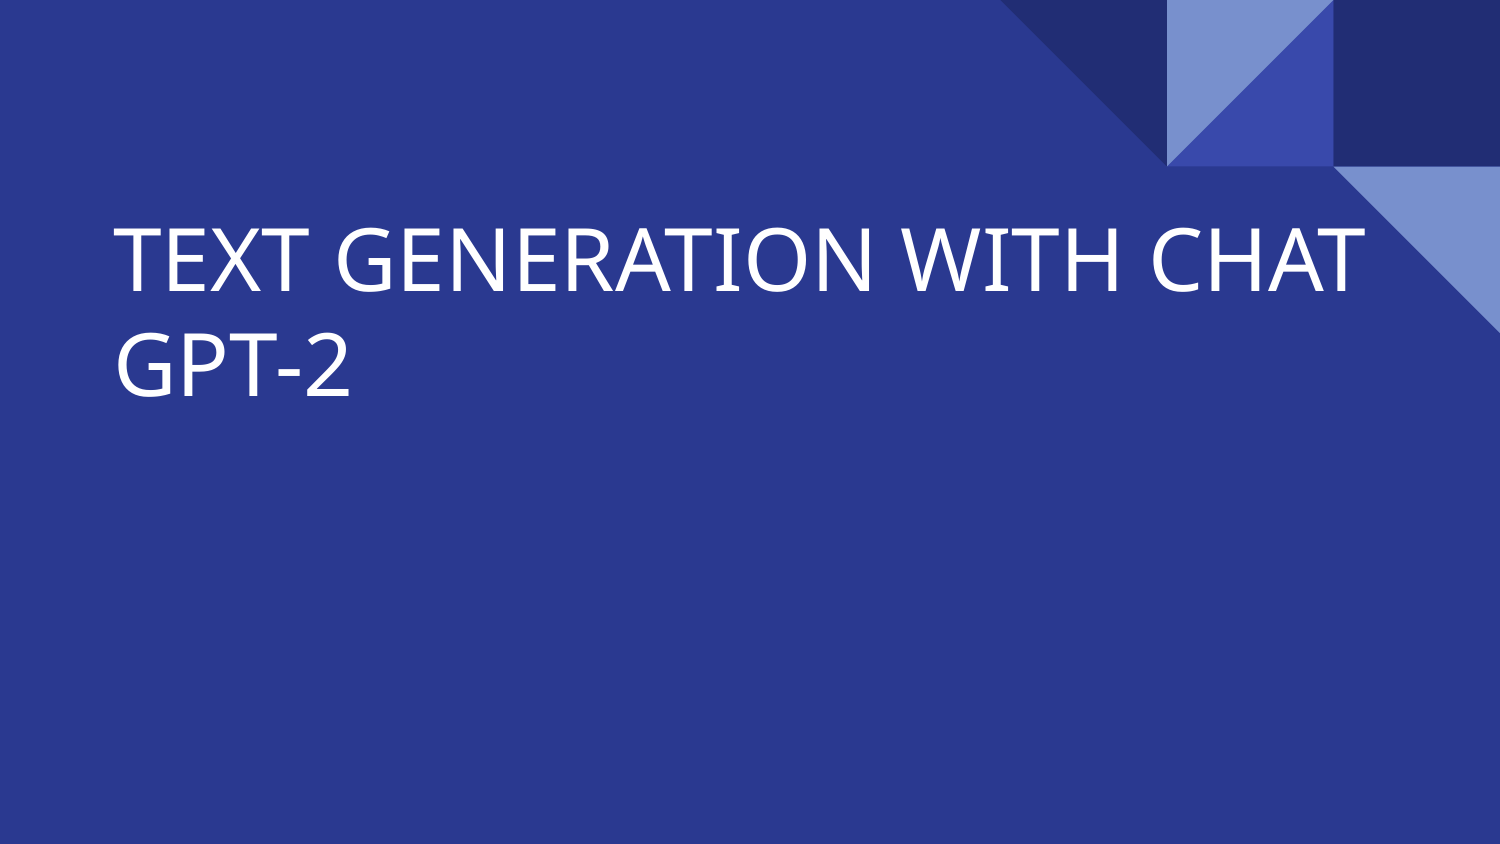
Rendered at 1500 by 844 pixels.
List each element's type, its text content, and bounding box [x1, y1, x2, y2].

title TEXT GENERATION WITH CHAT GPT-2 [98, 291, 1447, 429]
